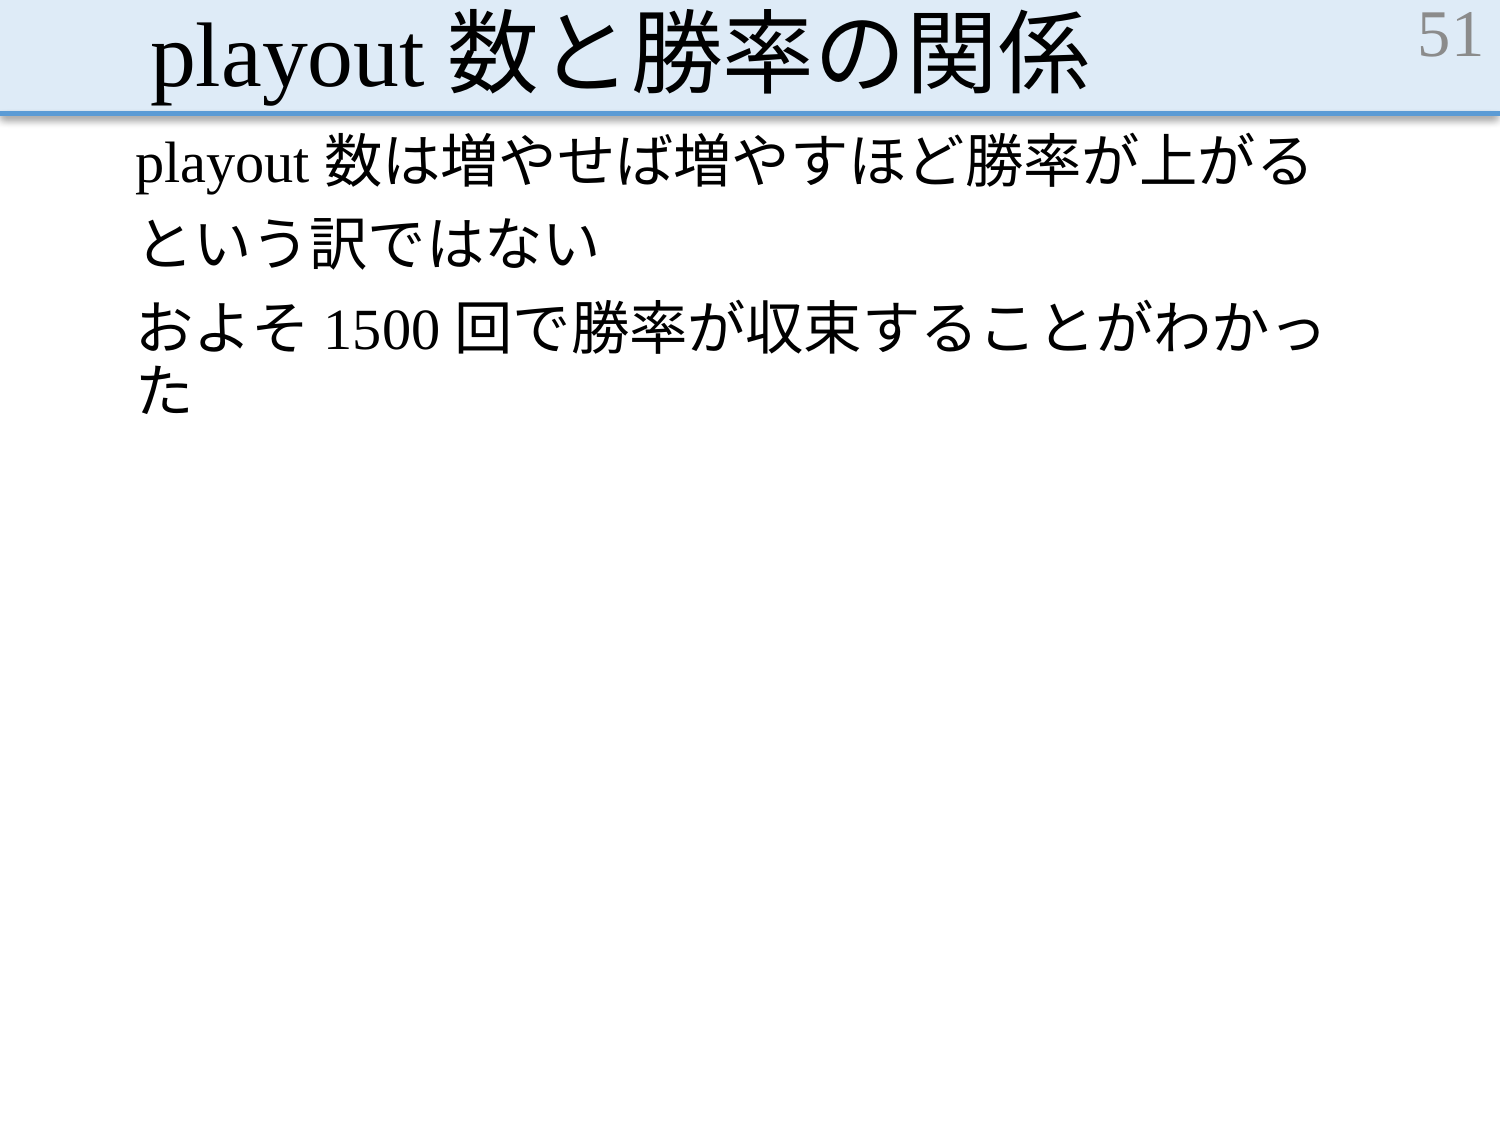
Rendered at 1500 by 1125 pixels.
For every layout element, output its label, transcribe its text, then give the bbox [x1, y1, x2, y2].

slide_number 51 [1162, 0, 1500, 60]
list playout数は増やせば増やすほど勝率が上がる という訳ではない およそ1500回で勝率が収束することがわかった [135, 124, 1373, 683]
title playout数と勝率の関係 [135, 0, 1373, 114]
